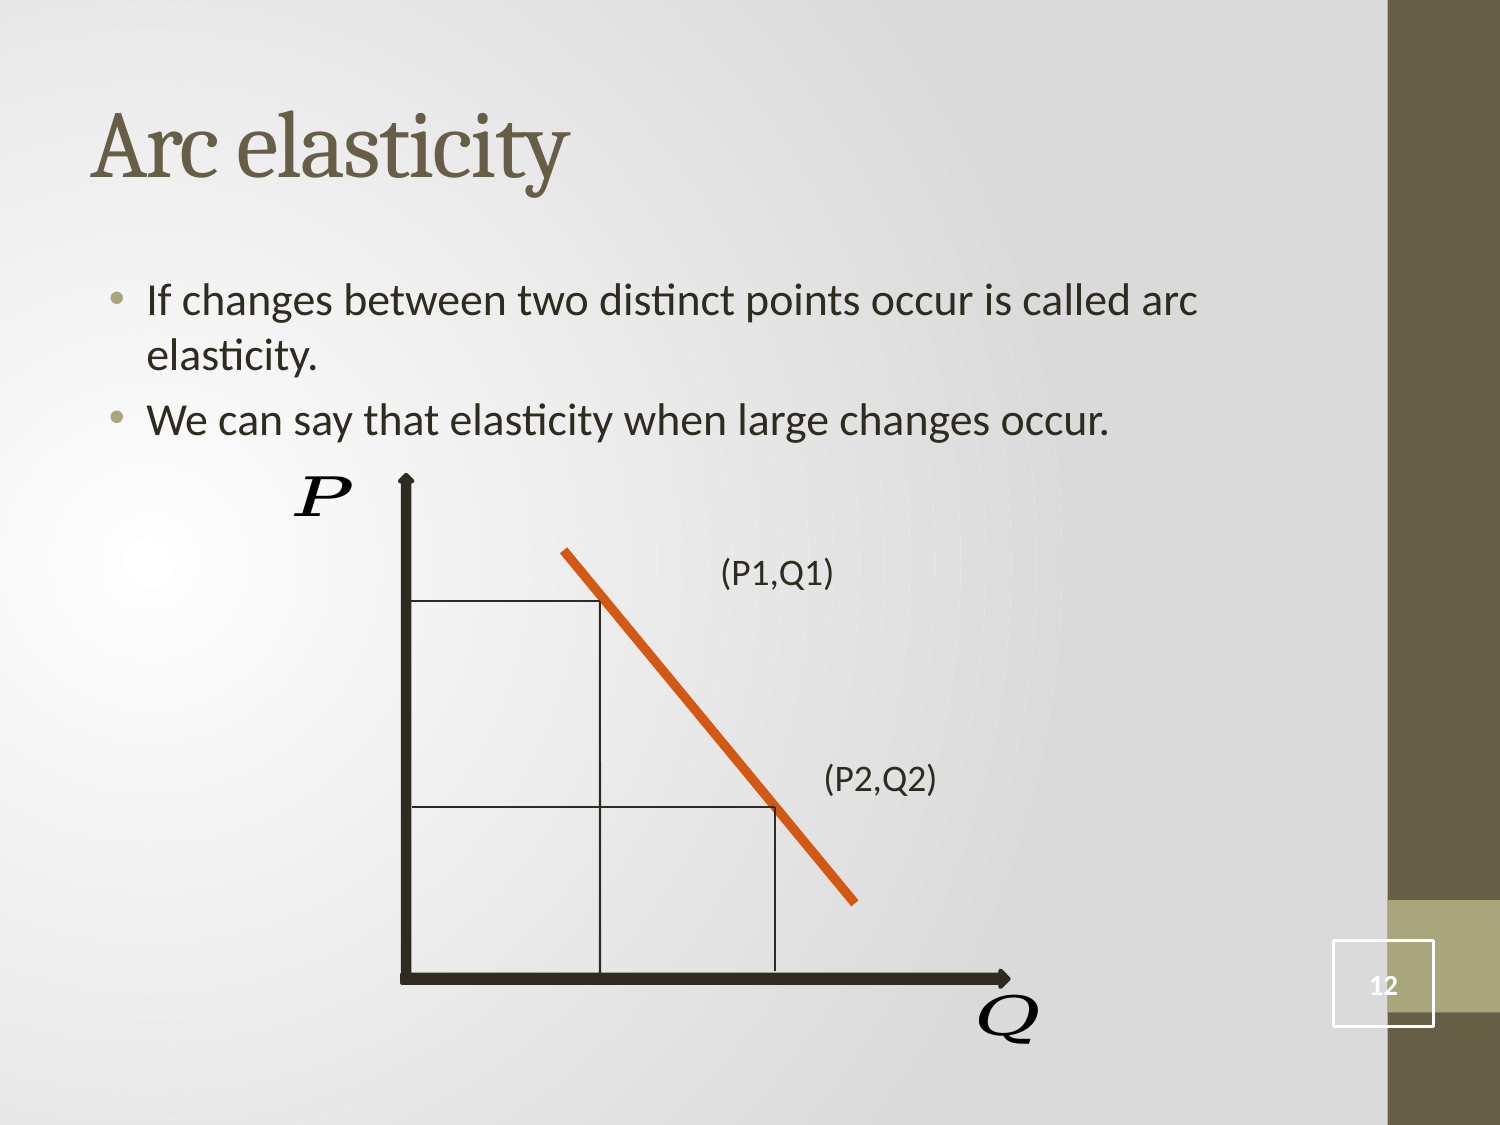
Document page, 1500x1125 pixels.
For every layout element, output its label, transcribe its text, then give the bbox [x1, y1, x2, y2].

title Arc elasticity [75, 45, 1325, 233]
text_box (P2,Q2) [808, 746, 1009, 806]
text_box (P1,Q1) [705, 540, 906, 601]
text_box [397, 472, 415, 973]
slide_number 12 [1332, 939, 1435, 1028]
text_box [400, 968, 1011, 989]
list If changes between two distinct points occur is called arc elasticity. We can say that elasticity when large changes occur. [75, 262, 1325, 1050]
